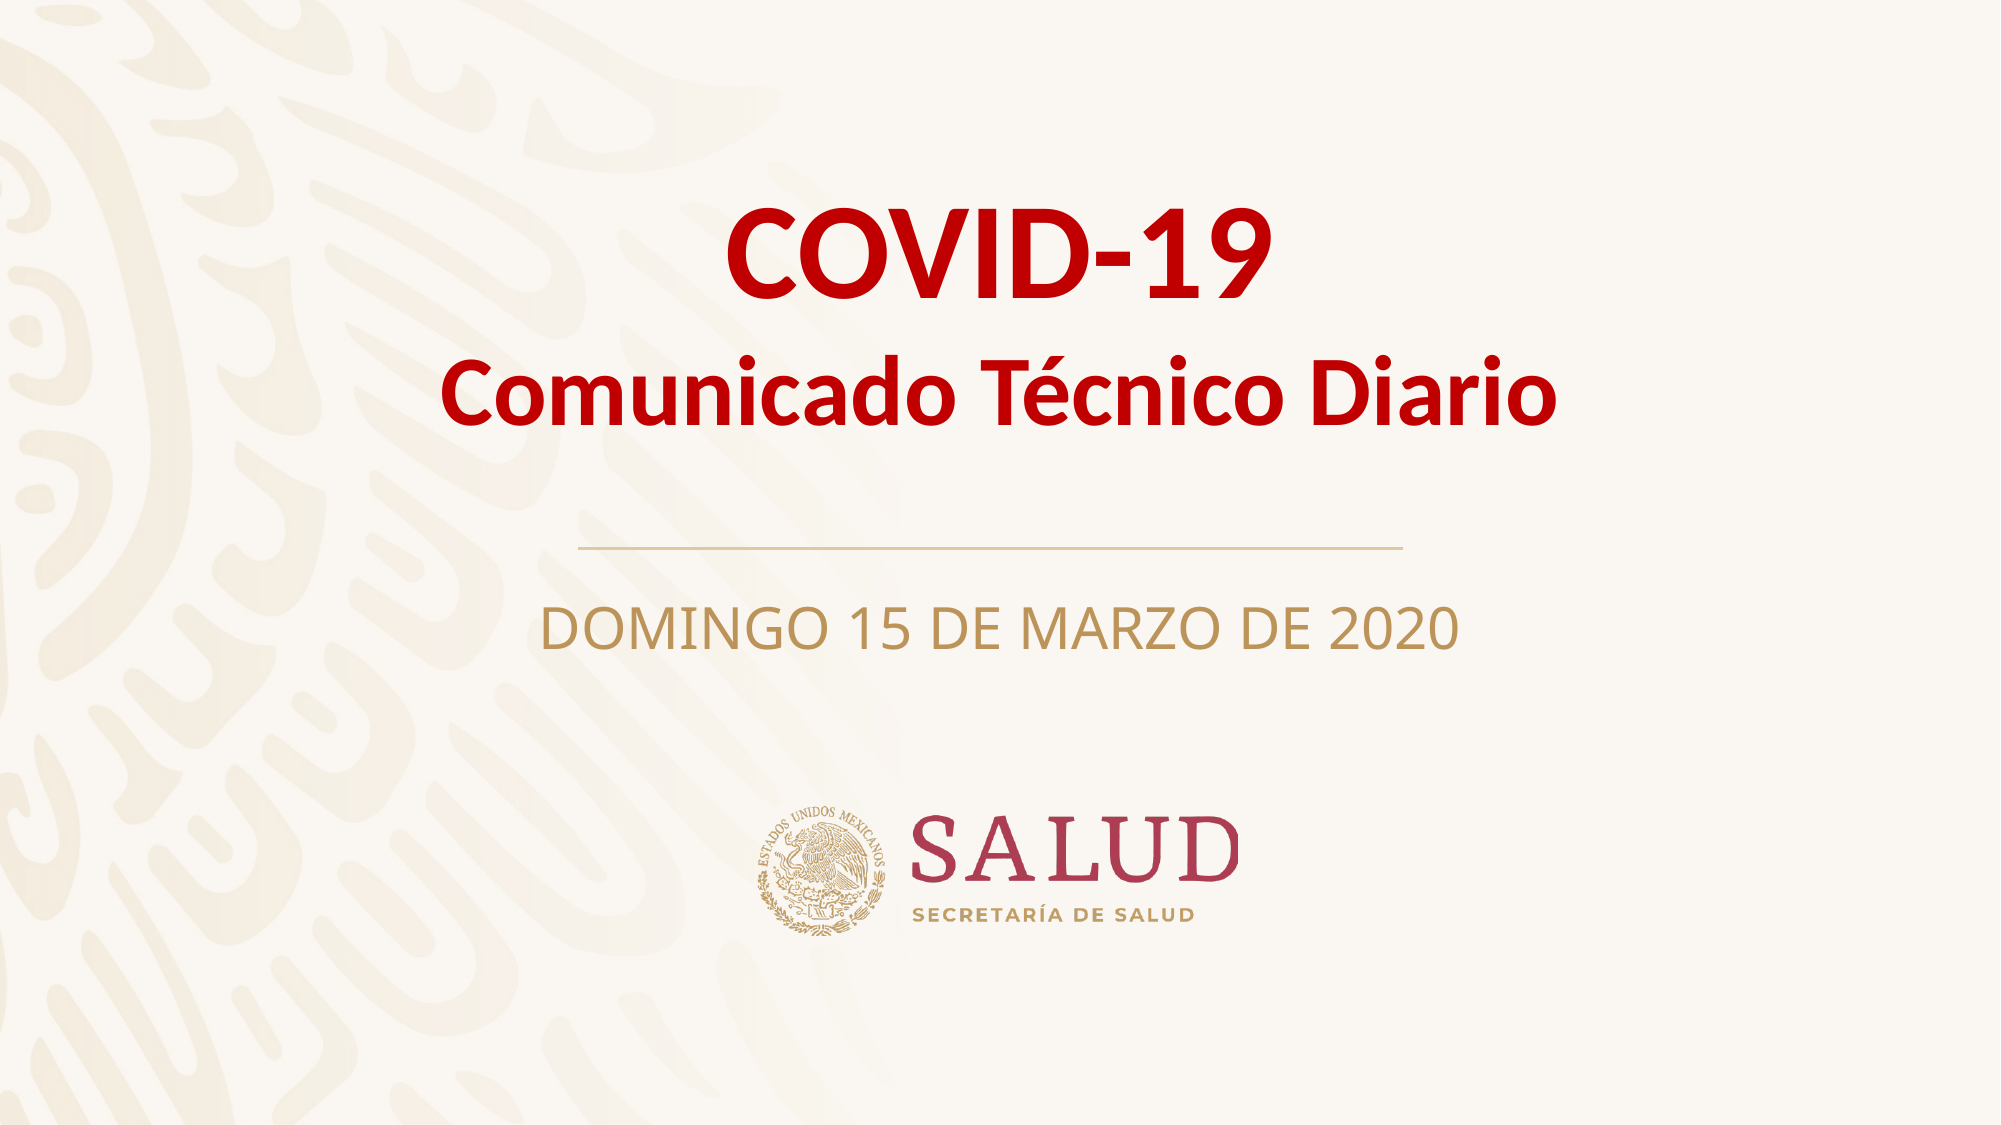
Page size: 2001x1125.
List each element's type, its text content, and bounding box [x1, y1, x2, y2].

text_box DOMINGO 15 de MARZO de 2020 [333, 591, 1667, 780]
text_box COVID-19 Comunicado Técnico Diario [215, 153, 1785, 454]
